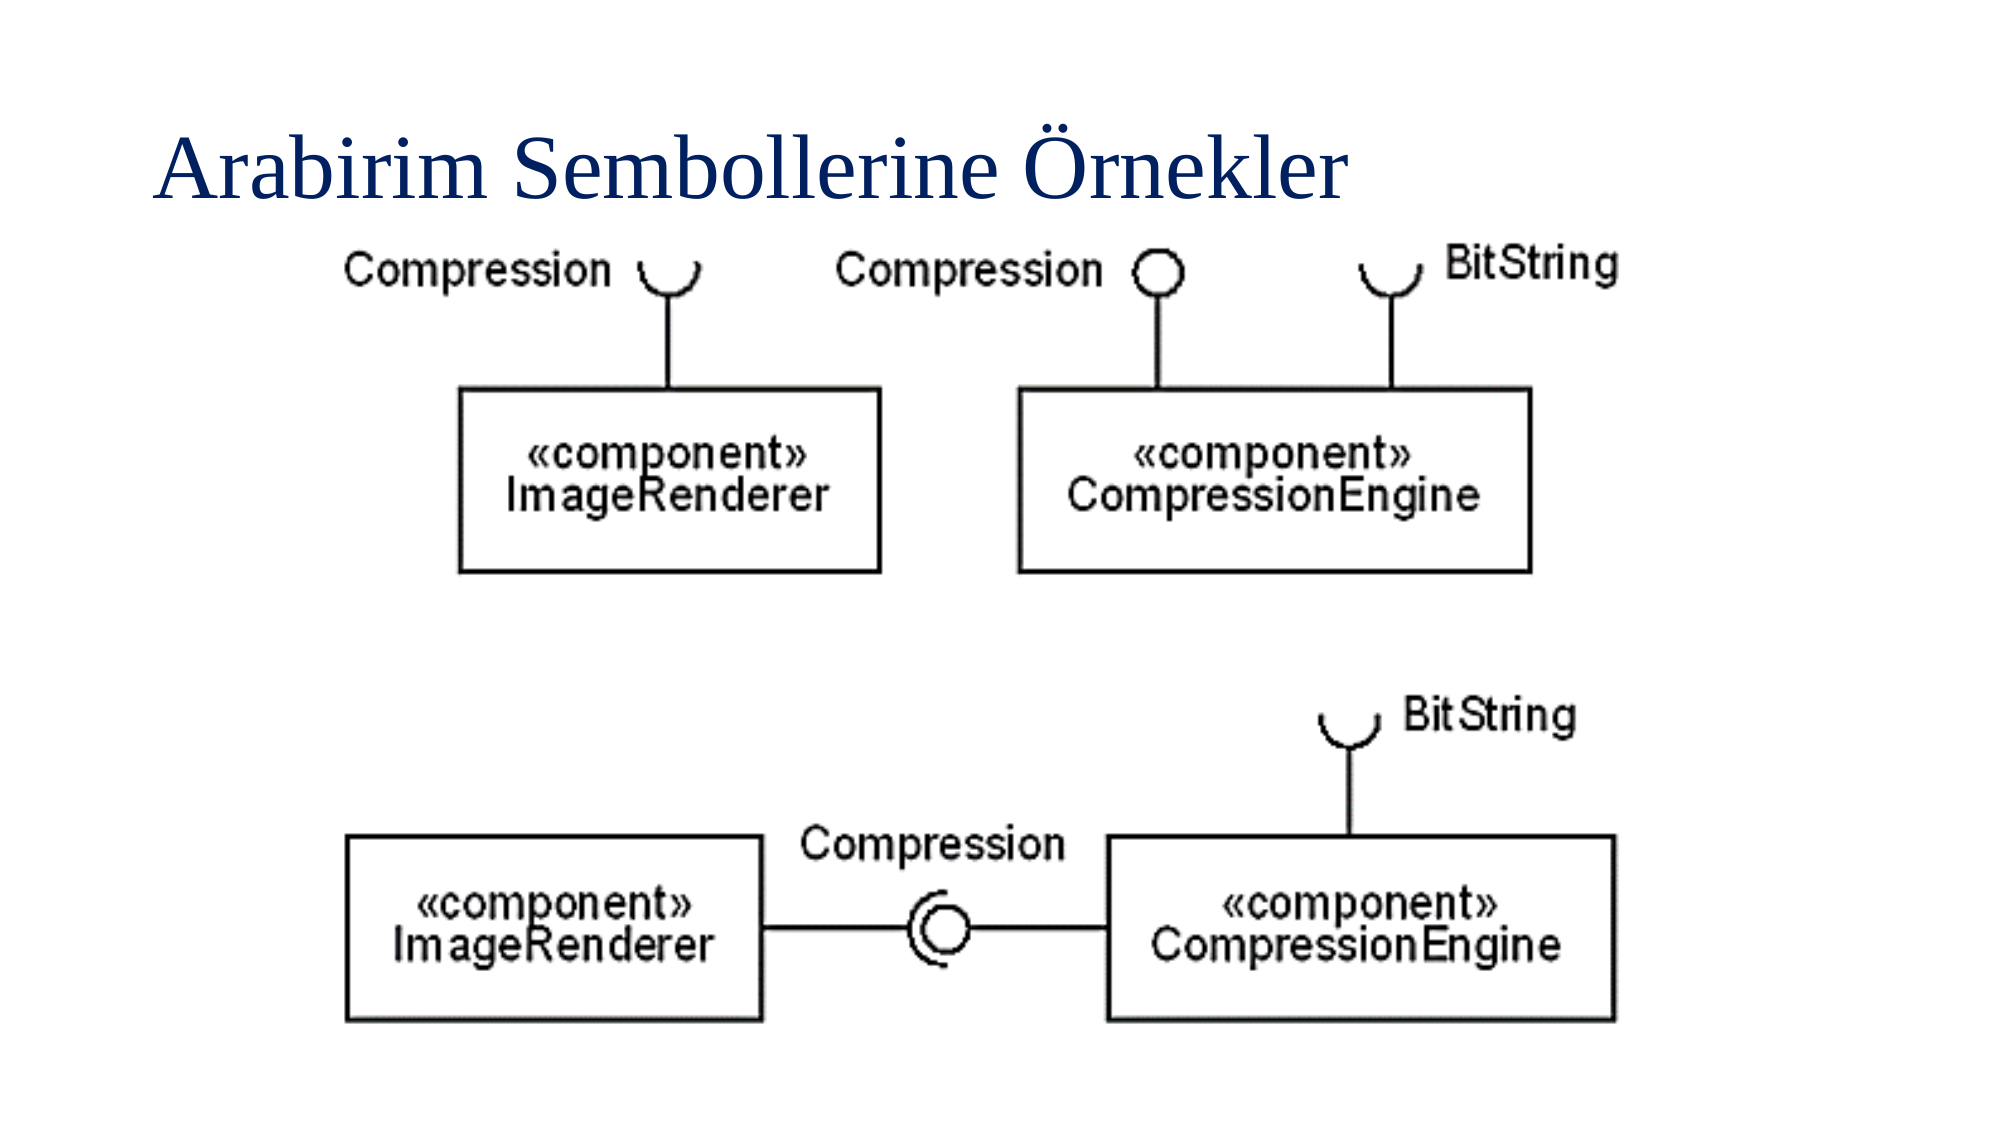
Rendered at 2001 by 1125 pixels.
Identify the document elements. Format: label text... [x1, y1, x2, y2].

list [275, 209, 1725, 1082]
title Arabirim Sembollerine Örnekler [137, 59, 1863, 278]
